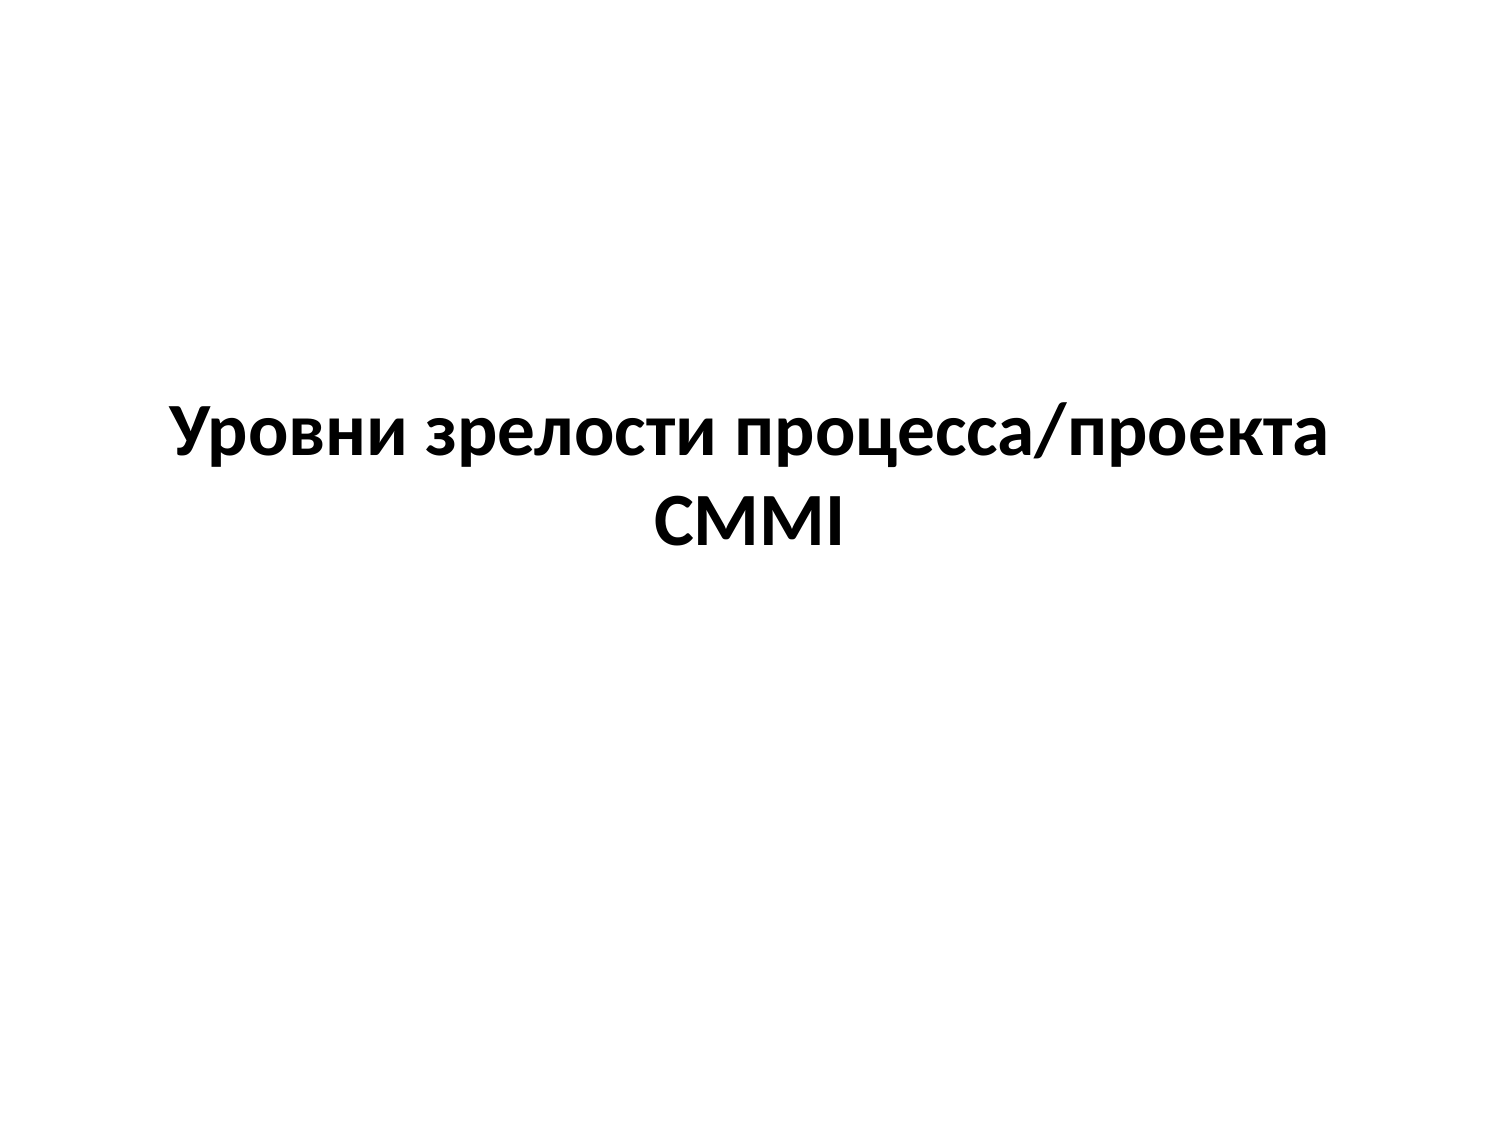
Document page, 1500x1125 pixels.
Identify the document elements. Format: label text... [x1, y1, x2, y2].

title Уровни зрелости процесса/проекта CMMI [112, 349, 1388, 591]
